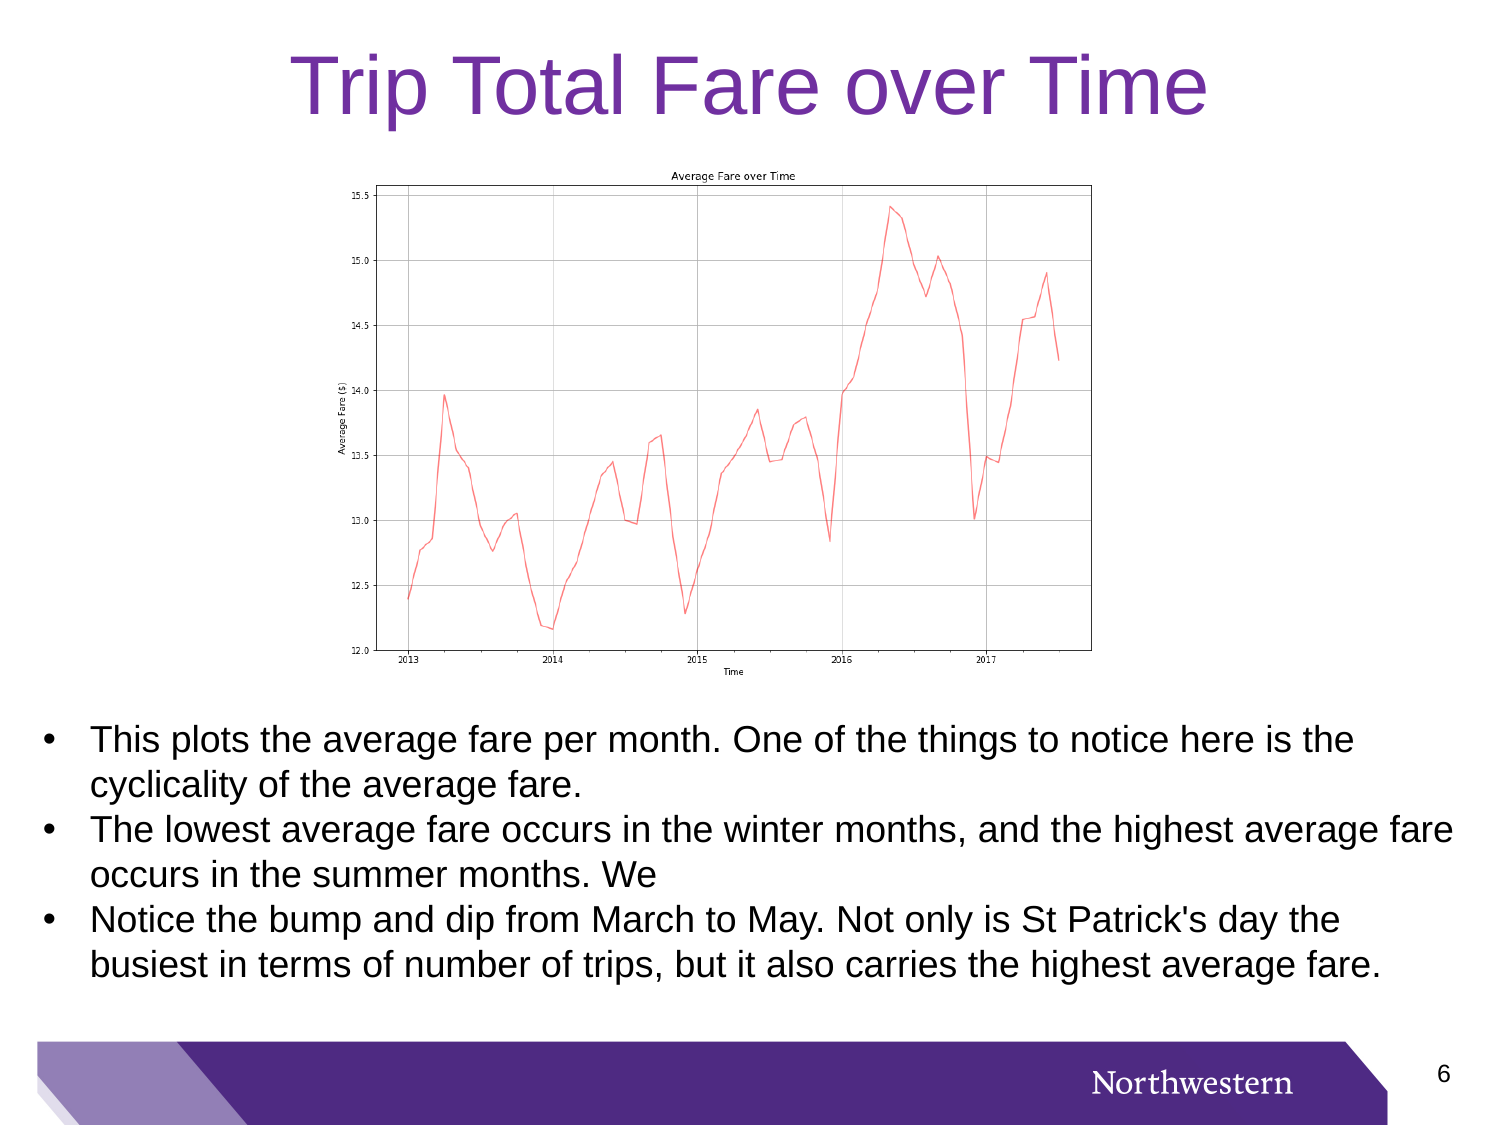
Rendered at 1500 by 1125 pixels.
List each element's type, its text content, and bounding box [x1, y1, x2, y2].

title Trip Total Fare over Time [75, 30, 1425, 134]
slide_number 5 [1367, 1042, 1466, 1103]
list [326, 159, 1109, 684]
text_box This plots the average fare per month. One of the things to notice here is the cyclicality of the average fare. The lowest average fare occurs in the winter months, and the highest average fare occurs in the summer months. We Notice the bump and dip from March to May. Not only is St Patrick's day the busiest in terms of number of trips, but it also carries the highest average fare. [28, 708, 1472, 993]
picture [0, 0, 1500, 1125]
